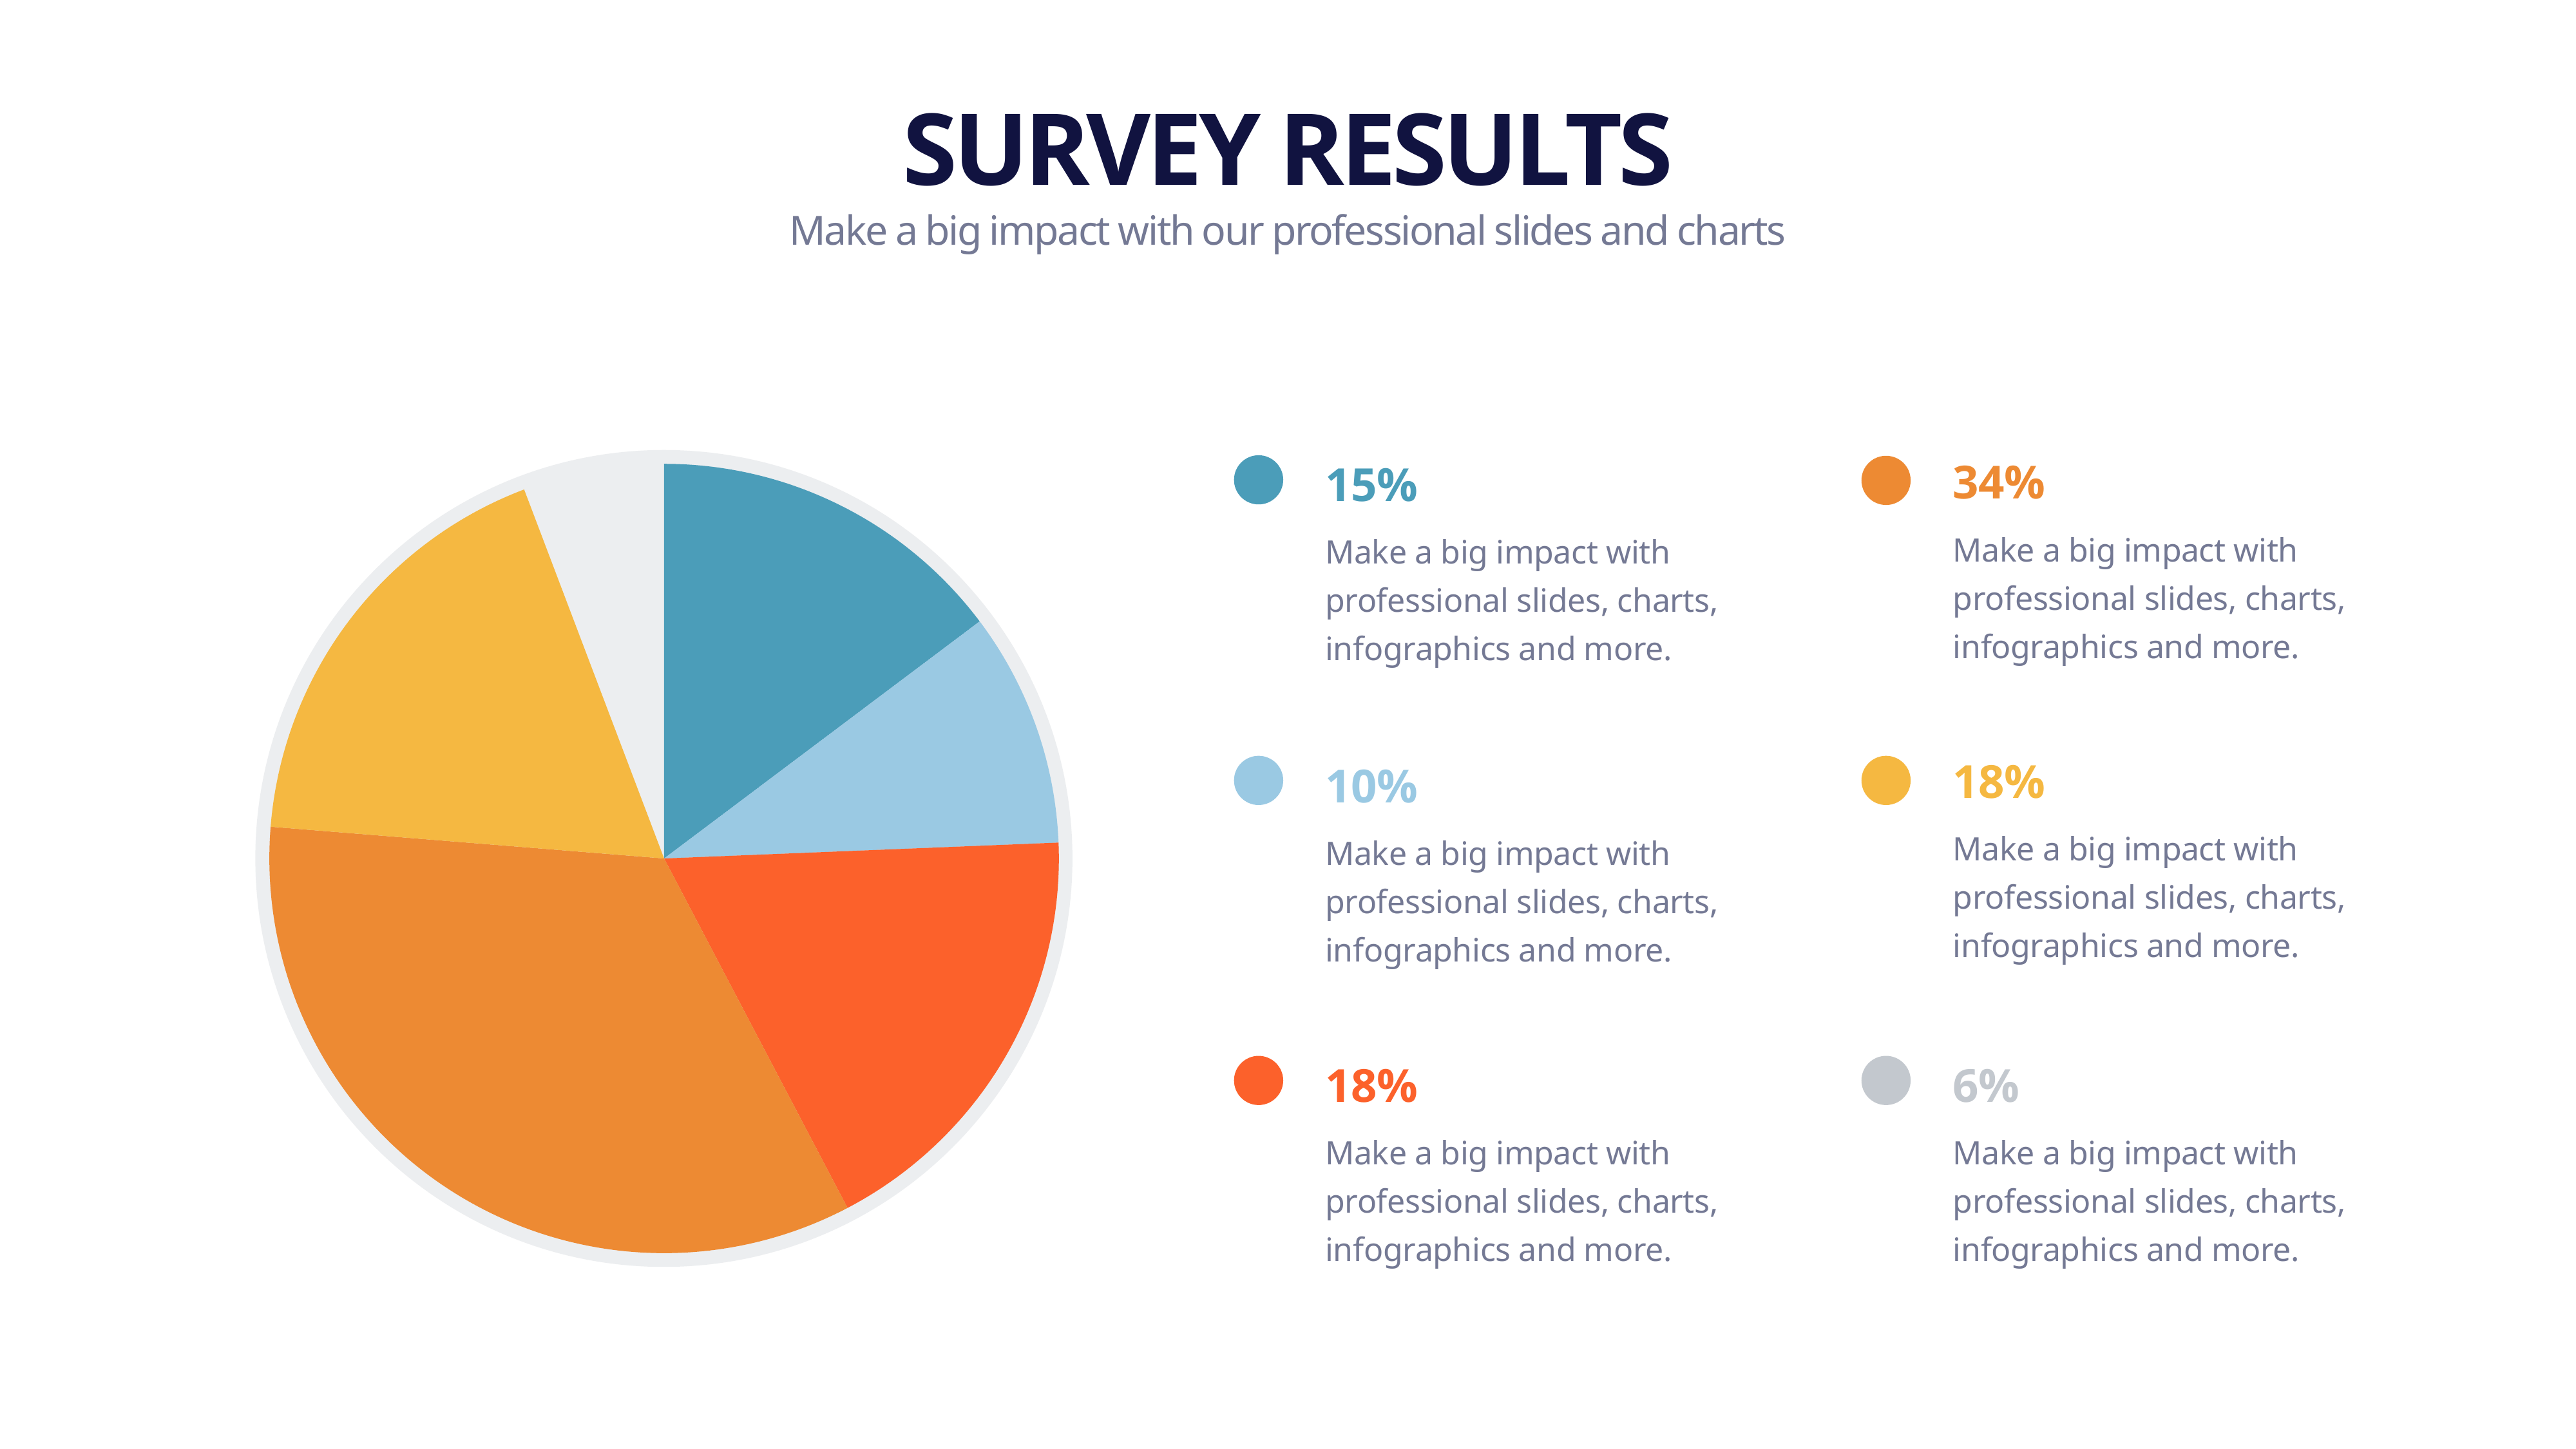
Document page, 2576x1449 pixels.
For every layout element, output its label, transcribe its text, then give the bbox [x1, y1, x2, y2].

text_box 10% [1315, 752, 1760, 817]
text_box 15% [1315, 451, 1760, 515]
text_box Make a big impact with professional slides, charts, infographics and more. [1315, 517, 1760, 672]
chart [253, 447, 1076, 1270]
text_box 18% [1315, 1052, 1760, 1116]
text_box [1861, 755, 1911, 806]
text_box [1861, 455, 1911, 506]
text_box [1861, 1056, 1911, 1105]
text_box Make a big impact with professional slides, charts, infographics and more. [1943, 1118, 2387, 1273]
text_box [1234, 755, 1284, 806]
text_box SURVEY RESULTS [160, 80, 2416, 200]
text_box Make a big impact with our professional slides and charts [160, 200, 2416, 258]
text_box Make a big impact with professional slides, charts, infographics and more. [1943, 515, 2387, 670]
text_box 34% [1943, 448, 2387, 513]
text_box 18% [1943, 748, 2387, 812]
text_box Make a big impact with professional slides, charts, infographics and more. [1315, 1118, 1760, 1273]
text_box Make a big impact with professional slides, charts, infographics and more. [1315, 819, 1760, 974]
text_box [1234, 1056, 1284, 1105]
text_box 6% [1943, 1052, 2387, 1116]
text_box [1234, 455, 1284, 505]
text_box Make a big impact with professional slides, charts, infographics and more. [1943, 814, 2387, 969]
